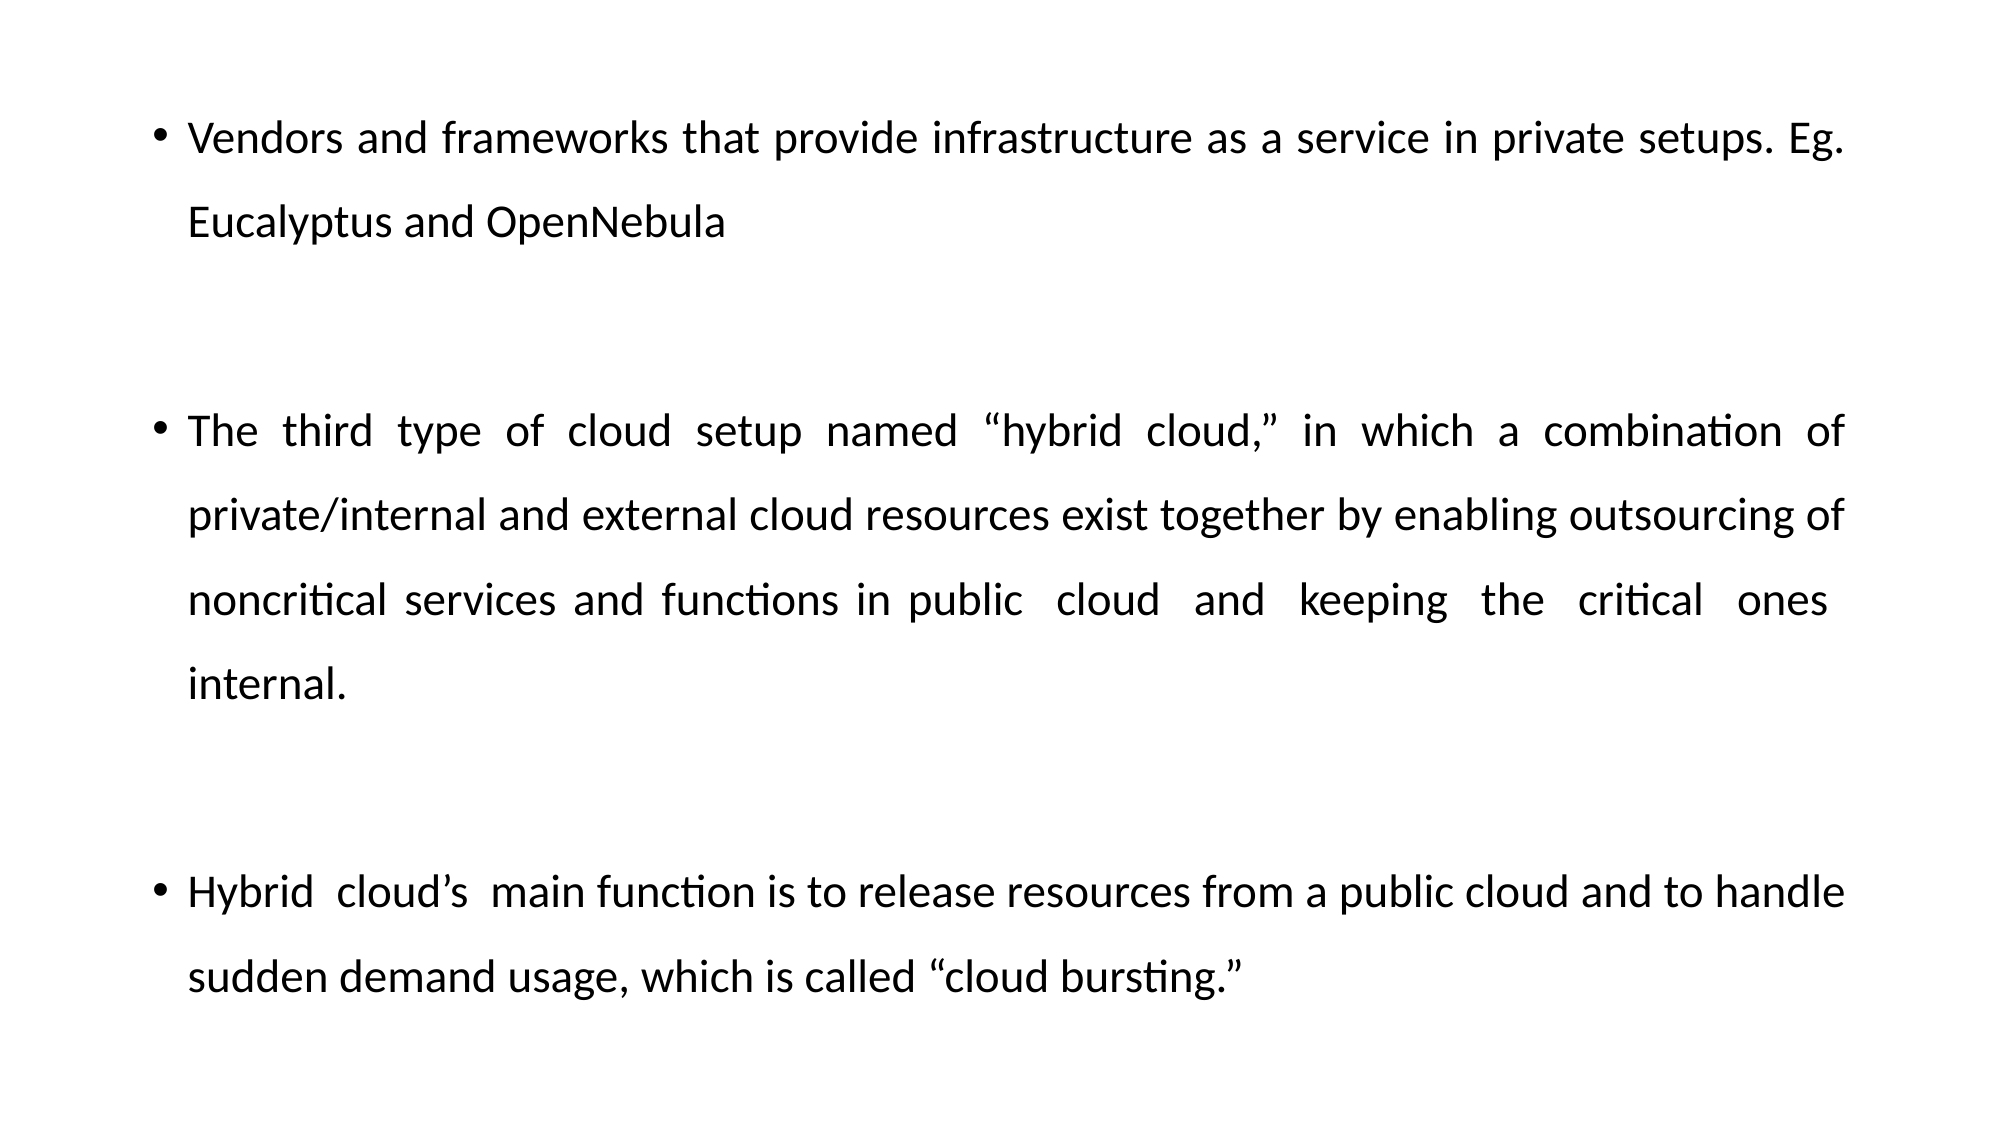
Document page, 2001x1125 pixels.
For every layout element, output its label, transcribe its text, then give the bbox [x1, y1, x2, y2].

list Vendors and frameworks that provide infrastructure as a service in private setups. Eg. Eucalyptus and OpenNebula The third type of cloud setup named “hybrid cloud,” in which a combination of private/internal and external cloud resources exist together by enabling outsourcing of noncritical services and functions in public cloud and keeping the critical ones internal. Hybrid cloud’s main function is to release resources from a public cloud and to handle sudden demand usage, which is called “cloud bursting.” [137, 70, 1863, 1014]
